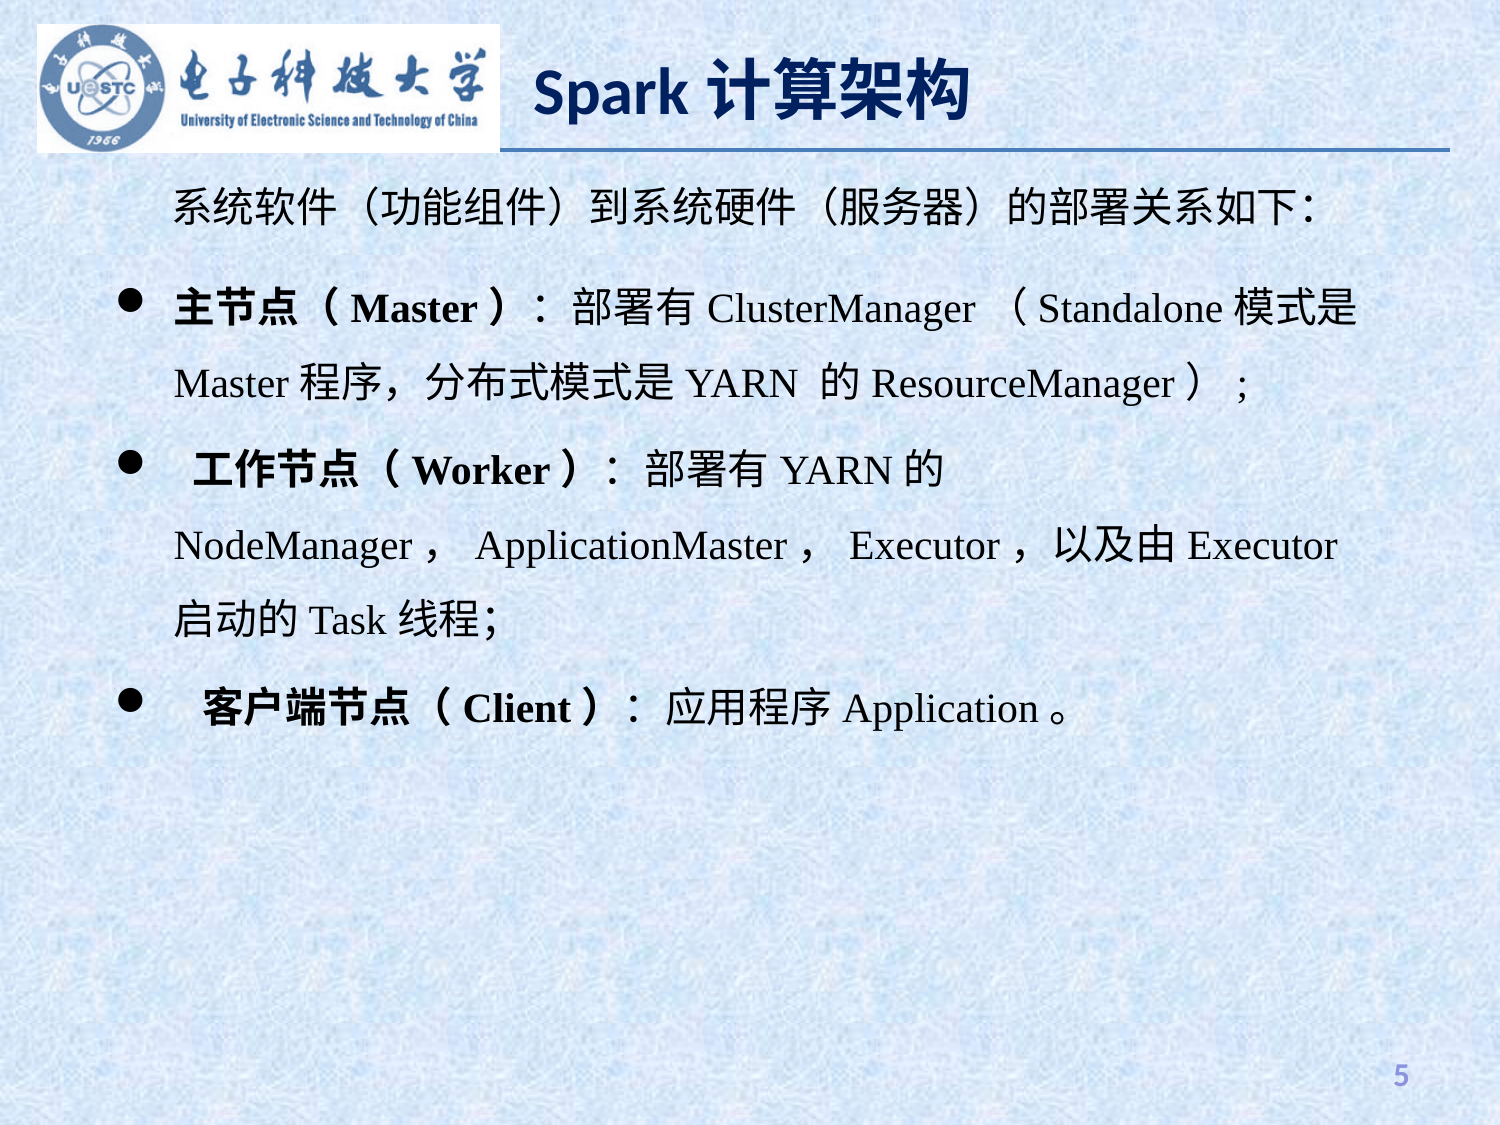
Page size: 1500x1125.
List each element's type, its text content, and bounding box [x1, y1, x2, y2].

text_box 系统软件（功能组件）到系统硬件（服务器）的部署关系如下： 主节点（Master）：部署有ClusterManager（Standalone模式是Master程序，分布式模式是YARN 的ResourceManager）; 工作节点（Worker）：部署有YARN的 NodeManager，ApplicationMaster，Executor，以及由Executor启动的Task线程； 客户端节点（Client）：应用程序Application。 [99, 159, 1400, 738]
text_box Spark计算架构 [518, 40, 1432, 136]
slide_number 5 [1074, 1042, 1425, 1103]
picture [0, 0, 1500, 1125]
